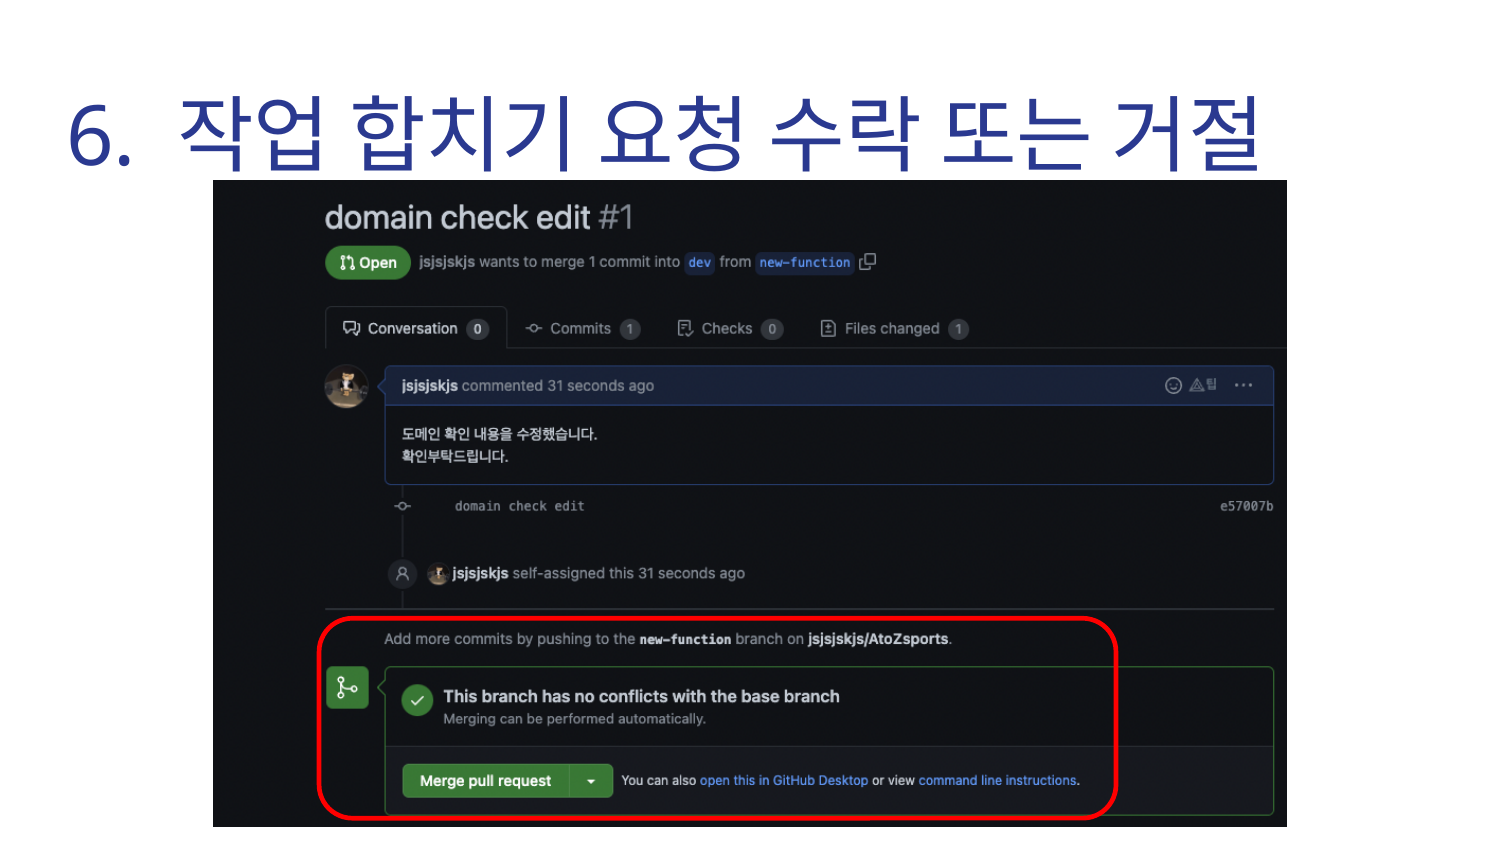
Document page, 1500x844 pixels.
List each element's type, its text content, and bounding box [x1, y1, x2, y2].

picture [212, 179, 1288, 827]
title 6. 작업 합치기 요청 수락 또는 거절 [51, 67, 1449, 167]
